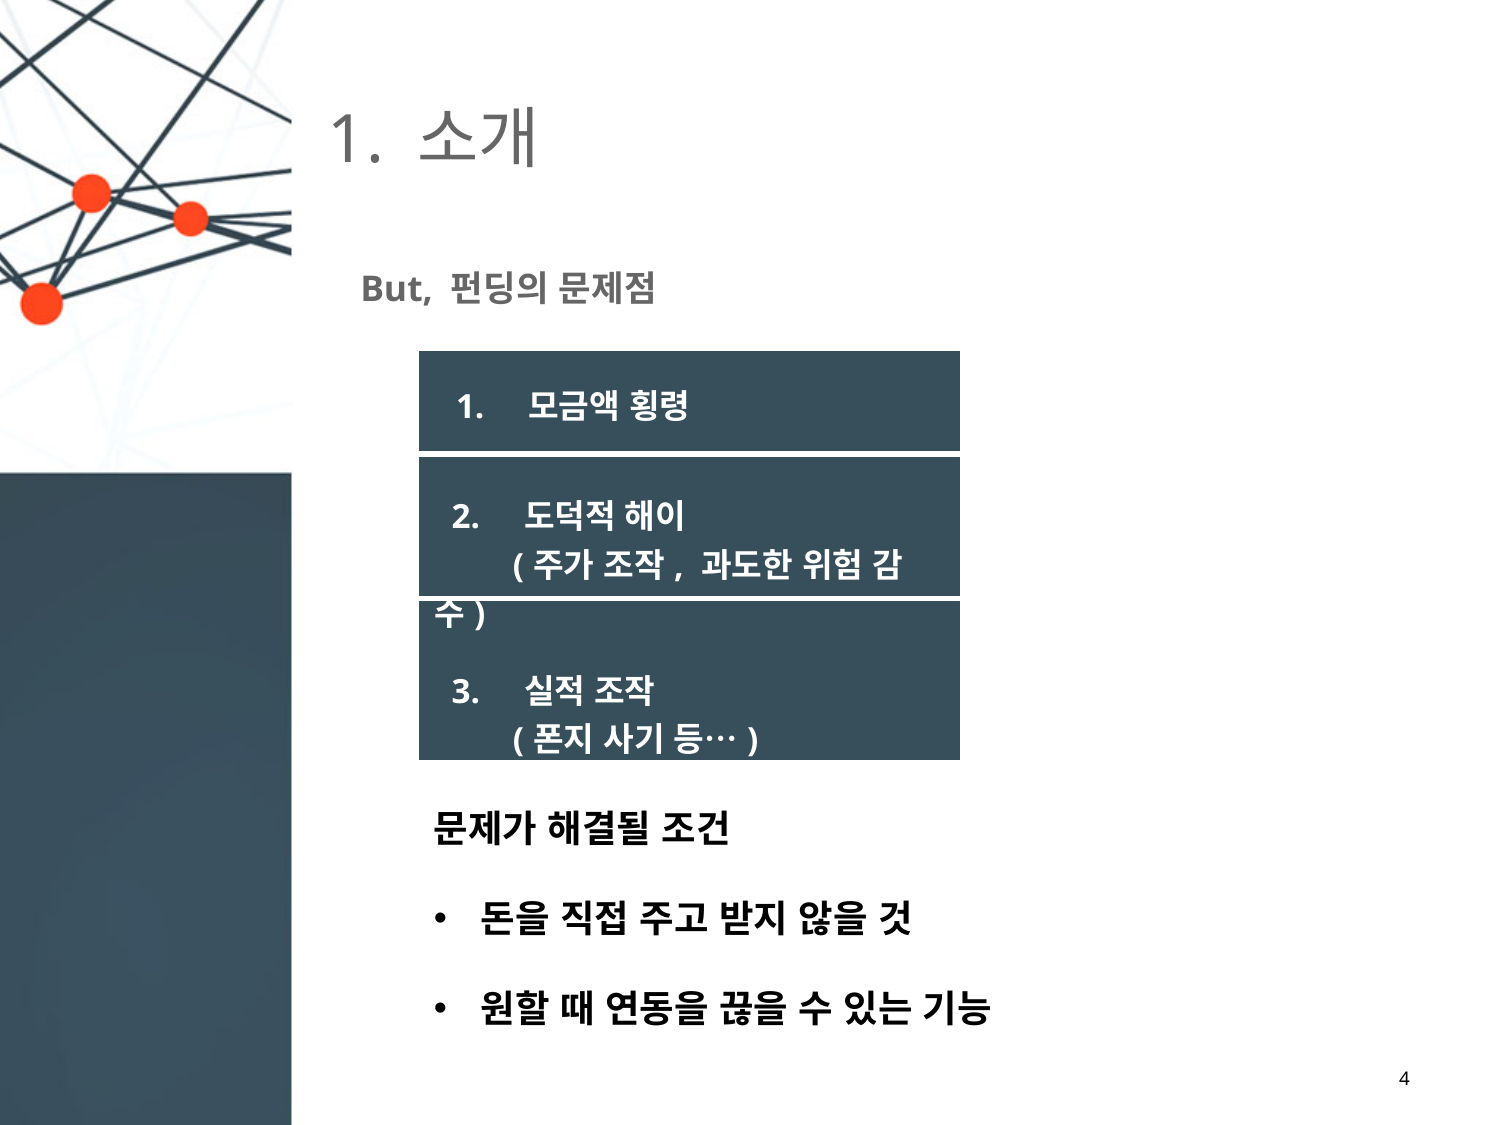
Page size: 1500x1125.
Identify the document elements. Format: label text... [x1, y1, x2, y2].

table_cell 2. 도덕적 해이 (주가 조작, 과도한 위험 감수) [419, 601, 960, 650]
table_cell 3. 실적 조작 (폰지 사기 등…) [419, 650, 960, 753]
table_header [395, 457, 977, 596]
text_box 문제가 해결될 조건 돈을 직접 주고 받지 않을 것 원할 때 연동을 끊을 수 있는 기능 [419, 753, 1187, 1038]
title 1. 소개 [312, 78, 1436, 195]
table_header 1. 모금액 횡령 [419, 351, 960, 451]
text_box But, 펀딩의 문제점 [345, 251, 987, 324]
picture [0, 0, 1500, 1125]
slide_number 4 [1074, 1058, 1425, 1103]
